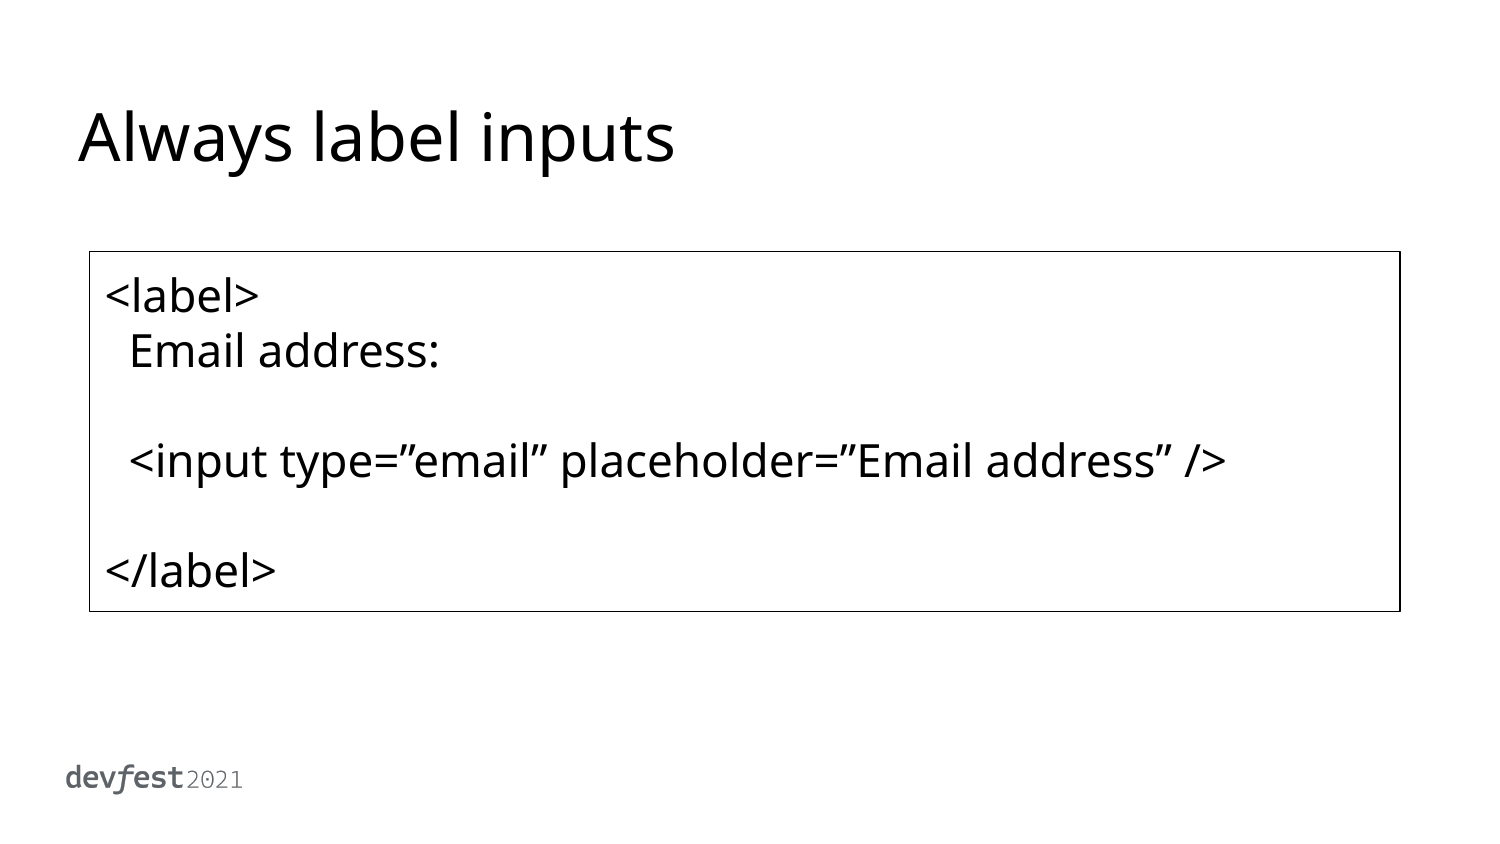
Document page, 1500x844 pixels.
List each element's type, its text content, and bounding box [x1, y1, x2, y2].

picture [65, 761, 243, 797]
title Always label inputs [63, 66, 1289, 191]
text_box <label> Email address: <input type=”email” placeholder=”Email address” /> </label> [89, 251, 1401, 612]
